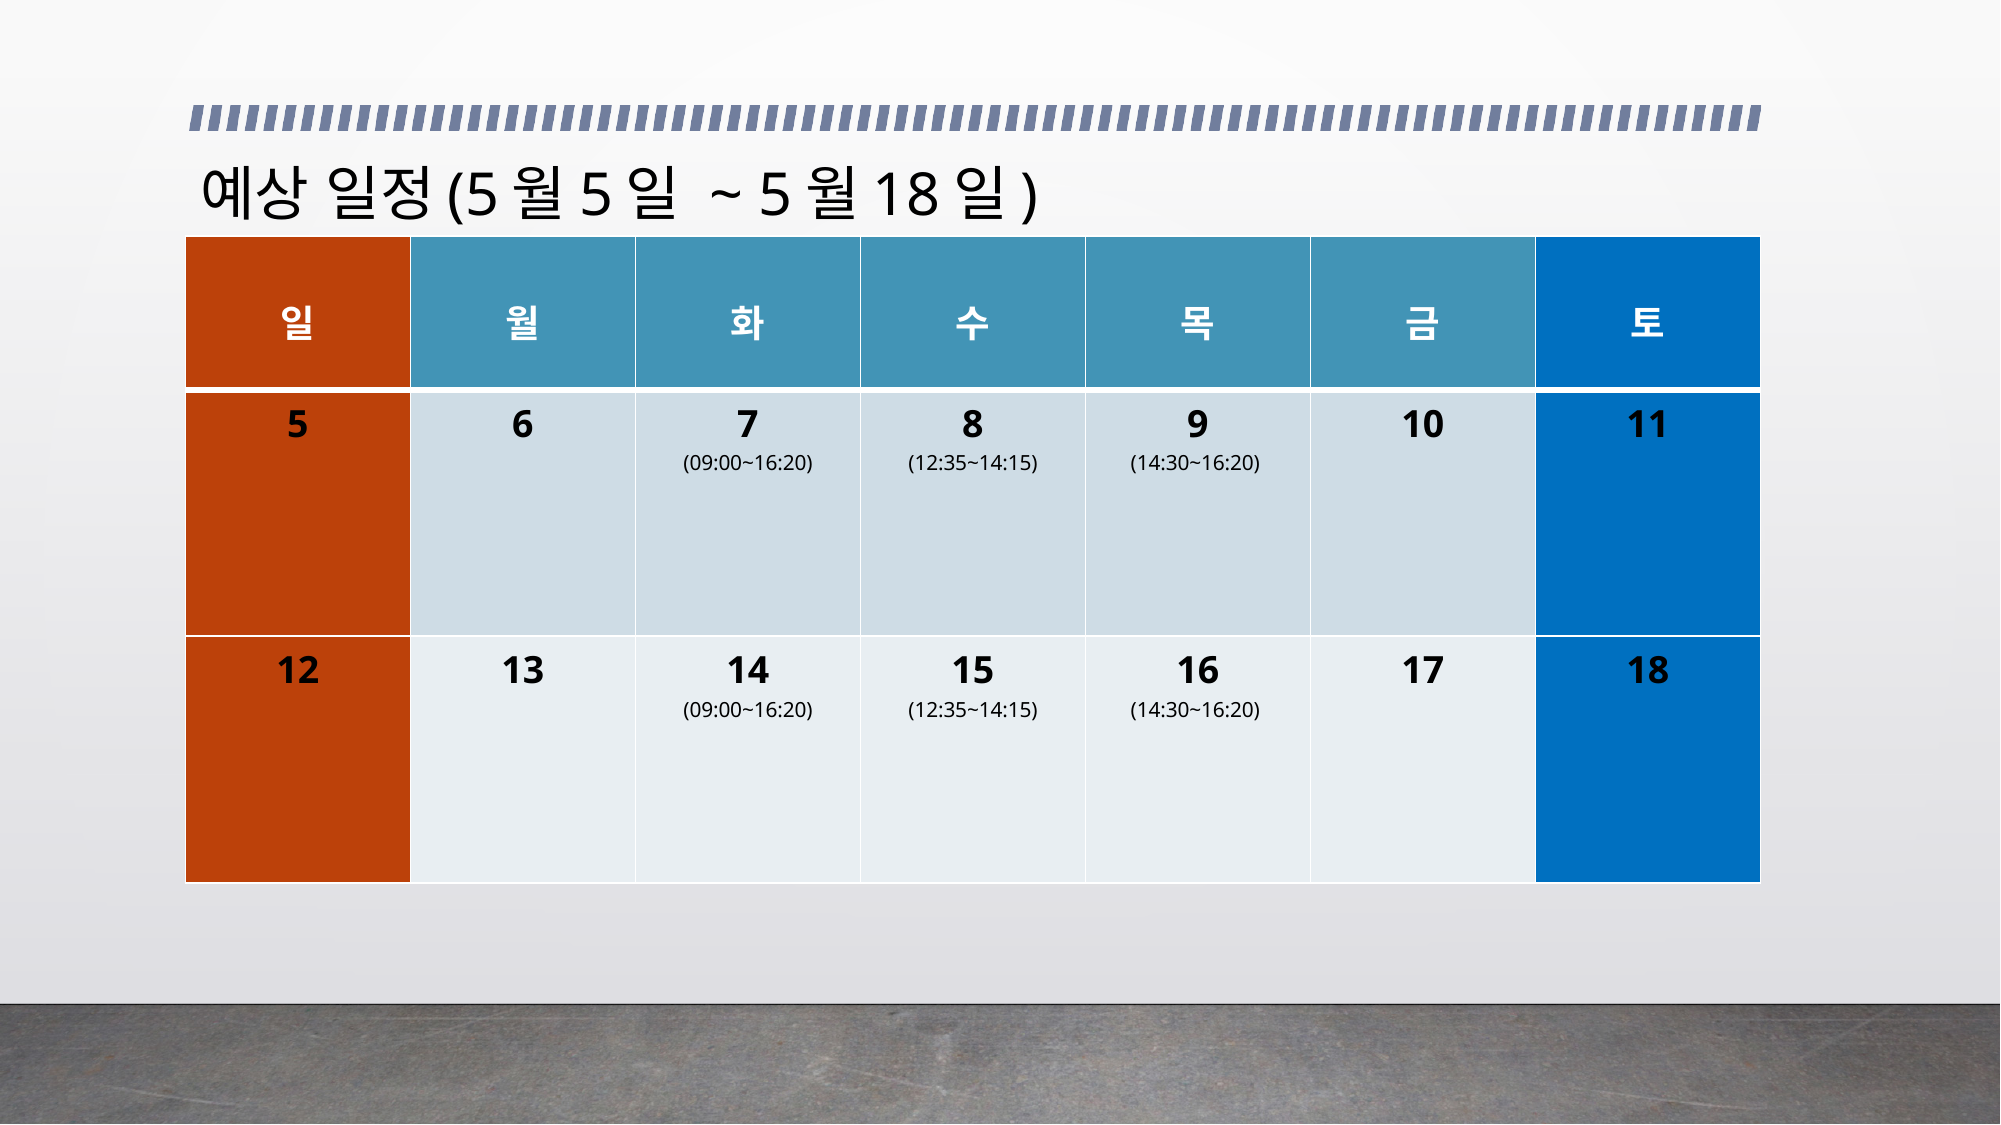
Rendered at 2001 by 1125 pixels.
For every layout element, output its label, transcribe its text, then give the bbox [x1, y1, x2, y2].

table_cell 7 (09:00~16:20) [636, 393, 860, 635]
table_cell 18 [1536, 637, 1760, 882]
table_header 월 [411, 237, 635, 387]
table_cell 11 [1536, 393, 1760, 635]
table_cell 13 [411, 637, 635, 882]
table_cell 8 (12:35~14:15) [861, 393, 1085, 635]
table_cell 9 (14:30~16:20) [1086, 393, 1310, 635]
table_cell 17 [1311, 637, 1535, 882]
table_cell 15 (12:35~14:15) [861, 637, 1085, 882]
table_header 금 [1311, 237, 1535, 387]
table_cell 16 (14:30~16:20) [1086, 637, 1310, 882]
table_header 수 [861, 237, 1085, 387]
table_header 목 [1086, 237, 1310, 387]
table_cell 12 [186, 637, 410, 882]
table_header 토 [1536, 237, 1760, 387]
picture [0, 1004, 2000, 1124]
title 예상 일정(5월5일 ~ 5월18일) [185, 156, 1761, 235]
table_cell 6 [411, 393, 635, 635]
table_cell 14 (09:00~16:20) [636, 637, 860, 882]
table_header 일 [186, 237, 410, 387]
table_cell 5 [186, 393, 410, 635]
table_cell 10 [1311, 393, 1535, 635]
table_header 화 [636, 237, 860, 387]
